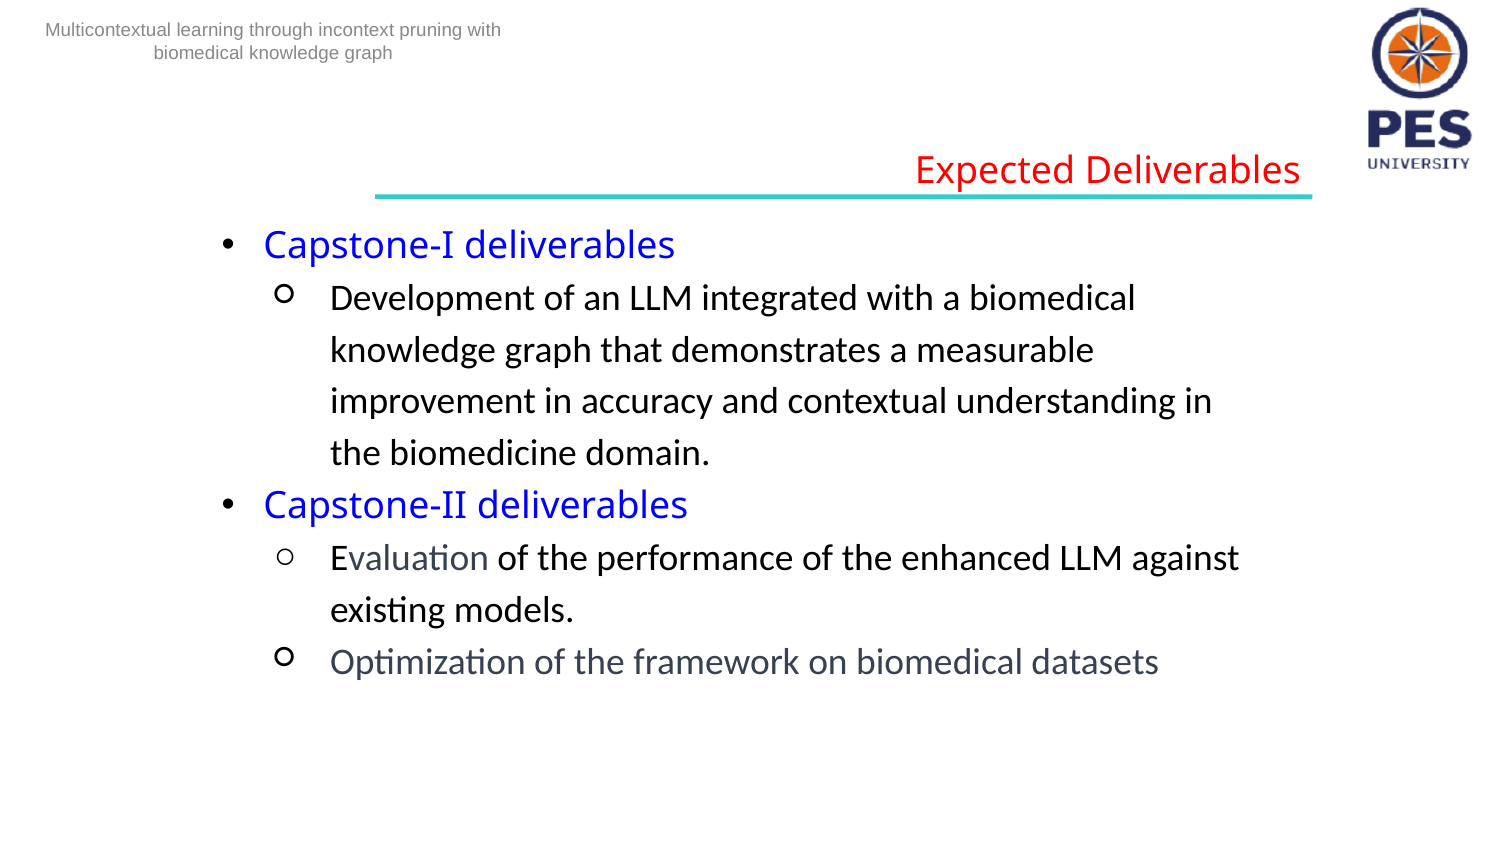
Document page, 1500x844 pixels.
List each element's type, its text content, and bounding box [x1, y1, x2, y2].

text_box Capstone-I deliverables Development of an LLM integrated with a biomedical knowledge graph that demonstrates a measurable improvement in accuracy and contextual understanding in the biomedicine domain. Capstone-II deliverables Evaluation of the performance of the enhanced LLM against existing models. Optimization of the framework on biomedical datasets [168, 215, 1257, 797]
picture [1342, 0, 1500, 193]
text_box Multicontextual learning through incontext pruning with biomedical knowledge graph [20, 18, 527, 64]
text_box Expected Deliverables [234, 140, 1313, 197]
